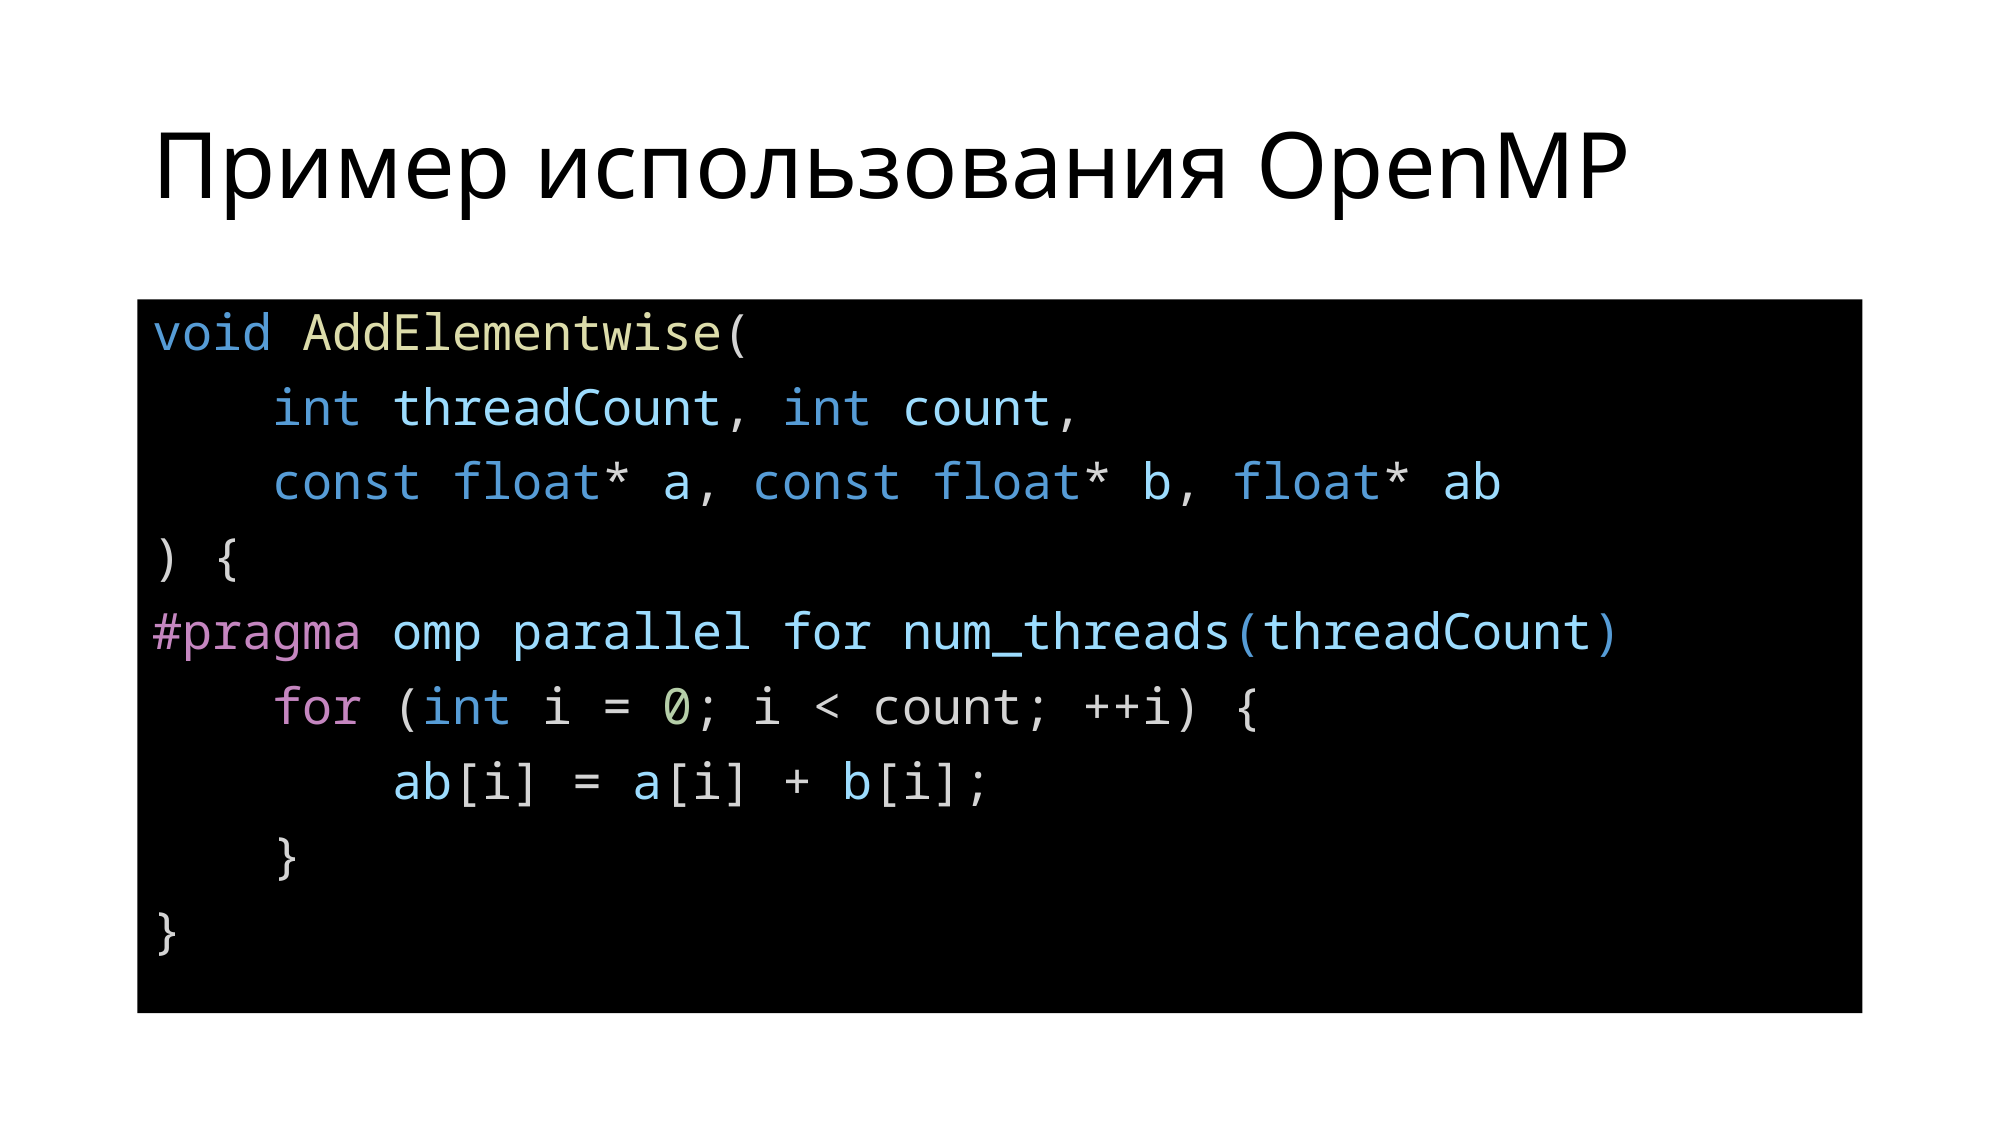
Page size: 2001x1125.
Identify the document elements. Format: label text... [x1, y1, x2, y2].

title Пример использования OpenMP [137, 59, 1863, 278]
list void AddElementwise( int threadCount, int count, const float* a, const float* b, float* ab ) { #pragma omp parallel for num_threads(threadCount) for (int i = 0; i < count; ++i) { ab[i] = a[i] + b[i]; } } [137, 299, 1863, 1014]
